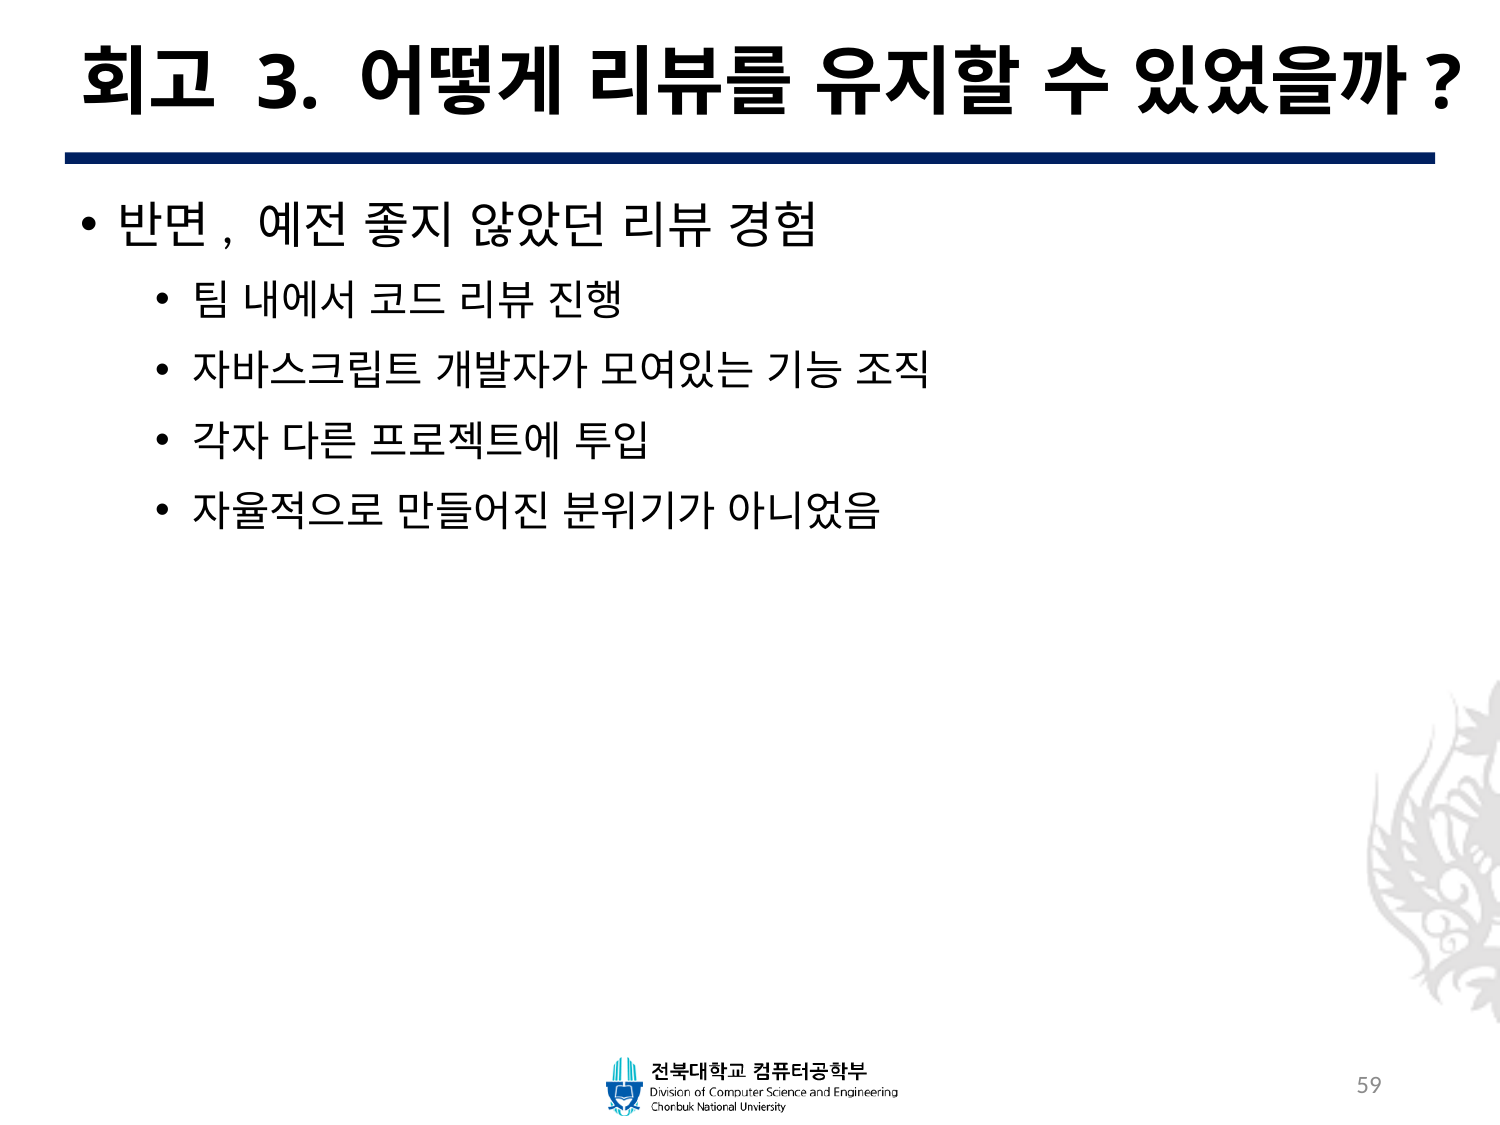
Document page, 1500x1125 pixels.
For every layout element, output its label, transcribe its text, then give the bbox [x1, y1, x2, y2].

slide_number 59 [1059, 1057, 1397, 1111]
list 반면, 예전 좋지 않았던 리뷰 경험 팀 내에서 코드 리뷰 진행 자바스크립트 개발자가 모여있는 기능 조직 각자 다른 프로젝트에 투입 자율적으로 만들어진 분위기가 아니었음 [64, 173, 1436, 1039]
picture [600, 1057, 900, 1116]
title 회고 3. 어떻게 리뷰를 유지할 수 있었을까? [64, 26, 1436, 143]
